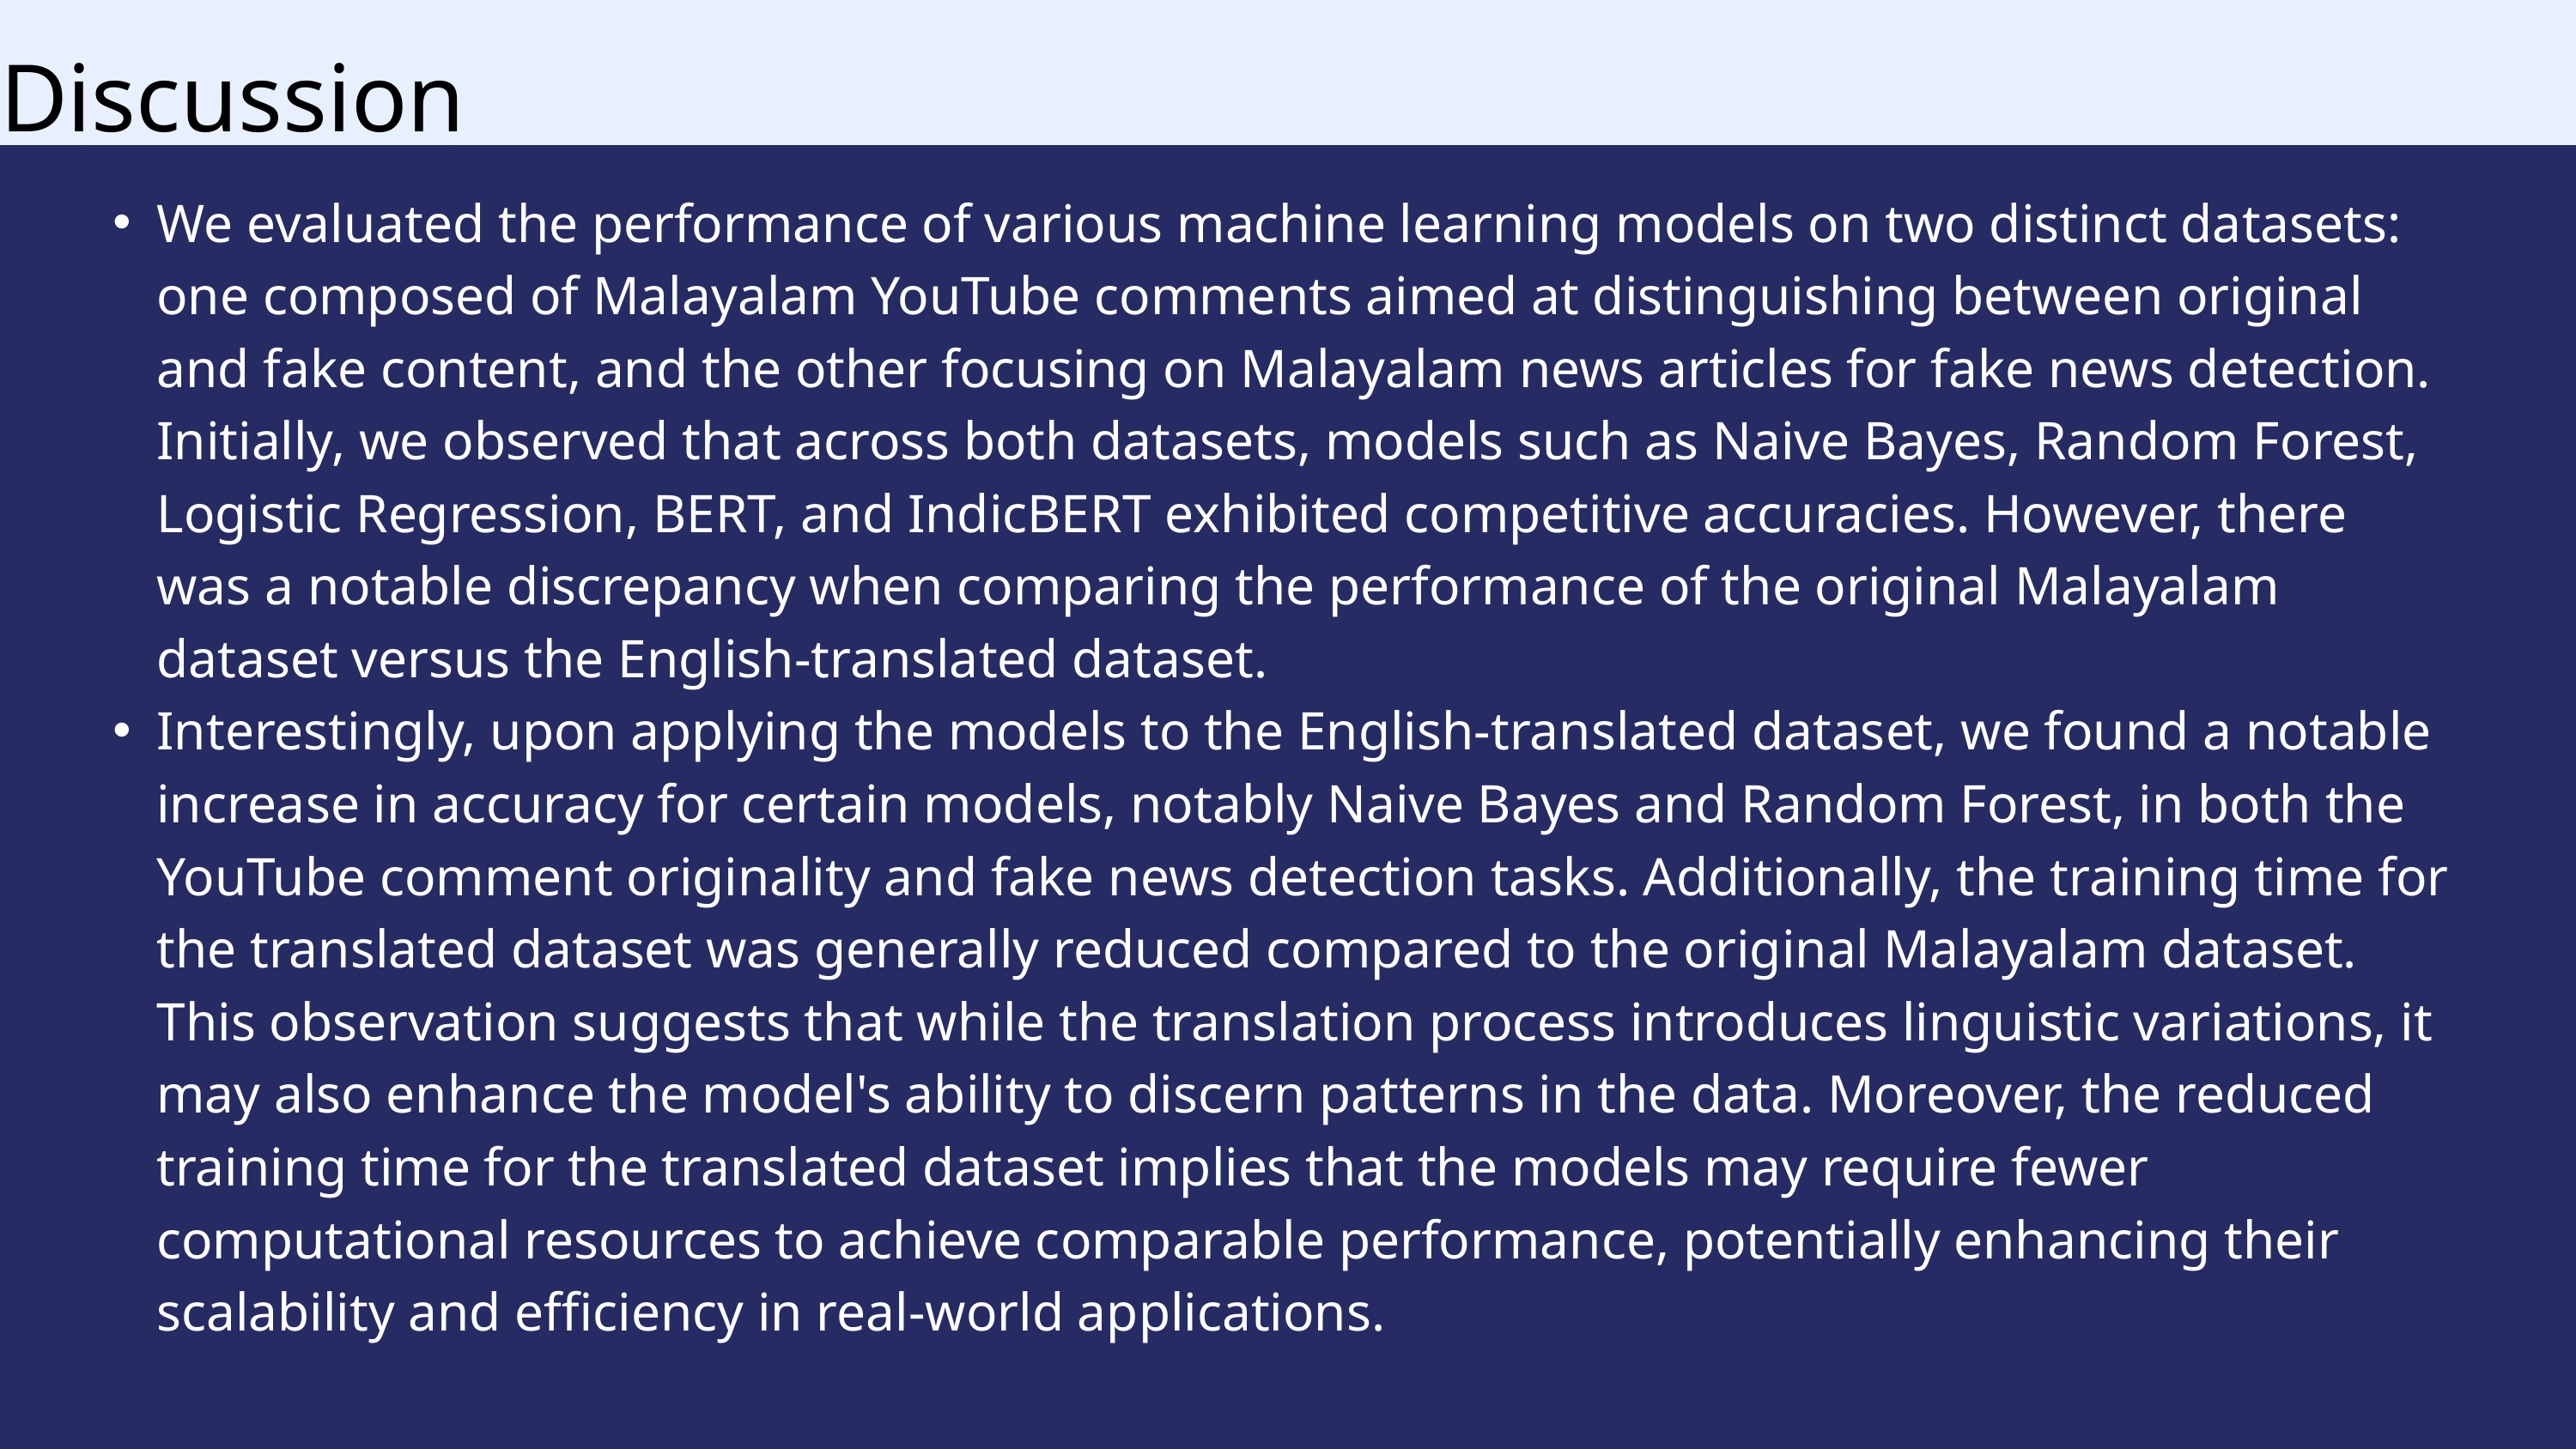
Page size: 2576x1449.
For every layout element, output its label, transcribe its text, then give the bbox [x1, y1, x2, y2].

text_box We evaluated the performance of various machine learning models on two distinct datasets: one composed of Malayalam YouTube comments aimed at distinguishing between original and fake content, and the other focusing on Malayalam news articles for fake news detection. Initially, we observed that across both datasets, models such as Naive Bayes, Random Forest, Logistic Regression, BERT, and IndicBERT exhibited competitive accuracies. However, there was a notable discrepancy when comparing the performance of the original Malayalam dataset versus the English-translated dataset. Interestingly, upon applying the models to the English-translated dataset, we found a notable increase in accuracy for certain models, notably Naive Bayes and Random Forest, in both the YouTube comment originality and fake news detection tasks. Additionally, the training time for the translated dataset was generally reduced compared to the original Malayalam dataset. This observation suggests that while the translation process introduces linguistic variations, it may also enhance the model's ability to discern patterns in the data. Moreover, the reduced training time for the translated dataset implies that the models may require fewer computational resources to achieve comparable performance, potentially enhancing their scalability and efficiency in real-world applications. [68, 179, 2456, 1342]
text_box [0, 0, 2576, 145]
